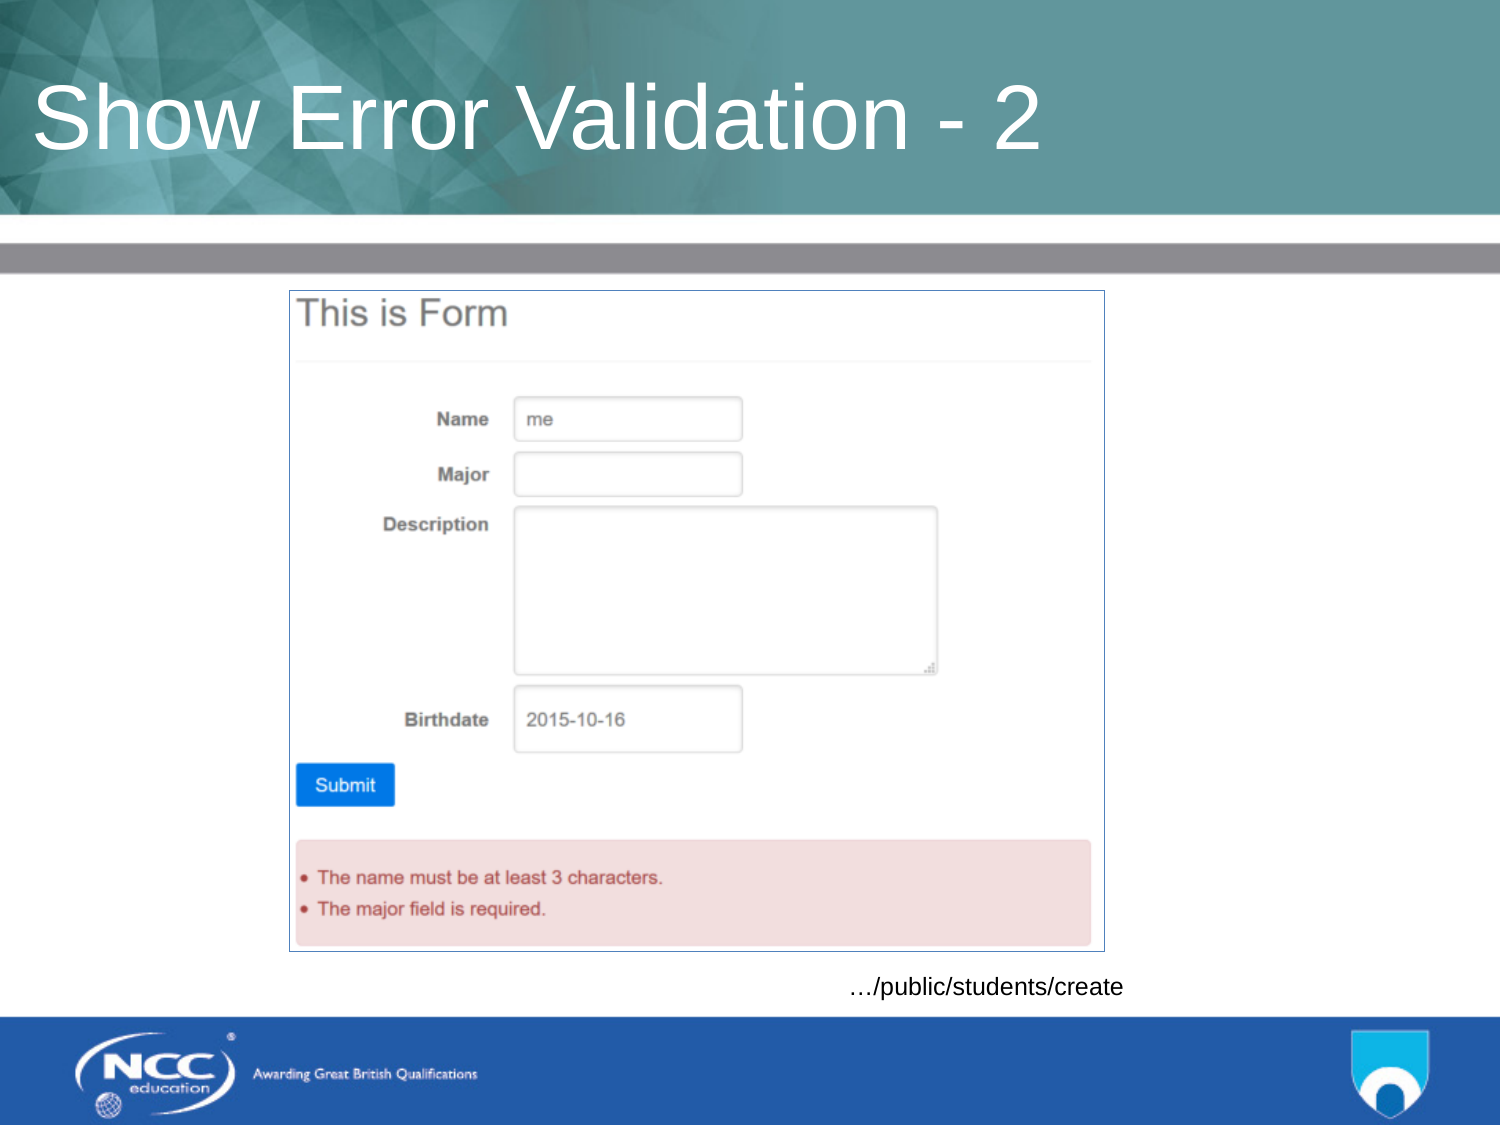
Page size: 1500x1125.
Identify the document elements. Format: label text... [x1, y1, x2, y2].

title Show Error Validation - 2 [16, 19, 1459, 207]
text_box …/public/students/create [833, 963, 1140, 1008]
picture [0, 0, 1500, 1125]
